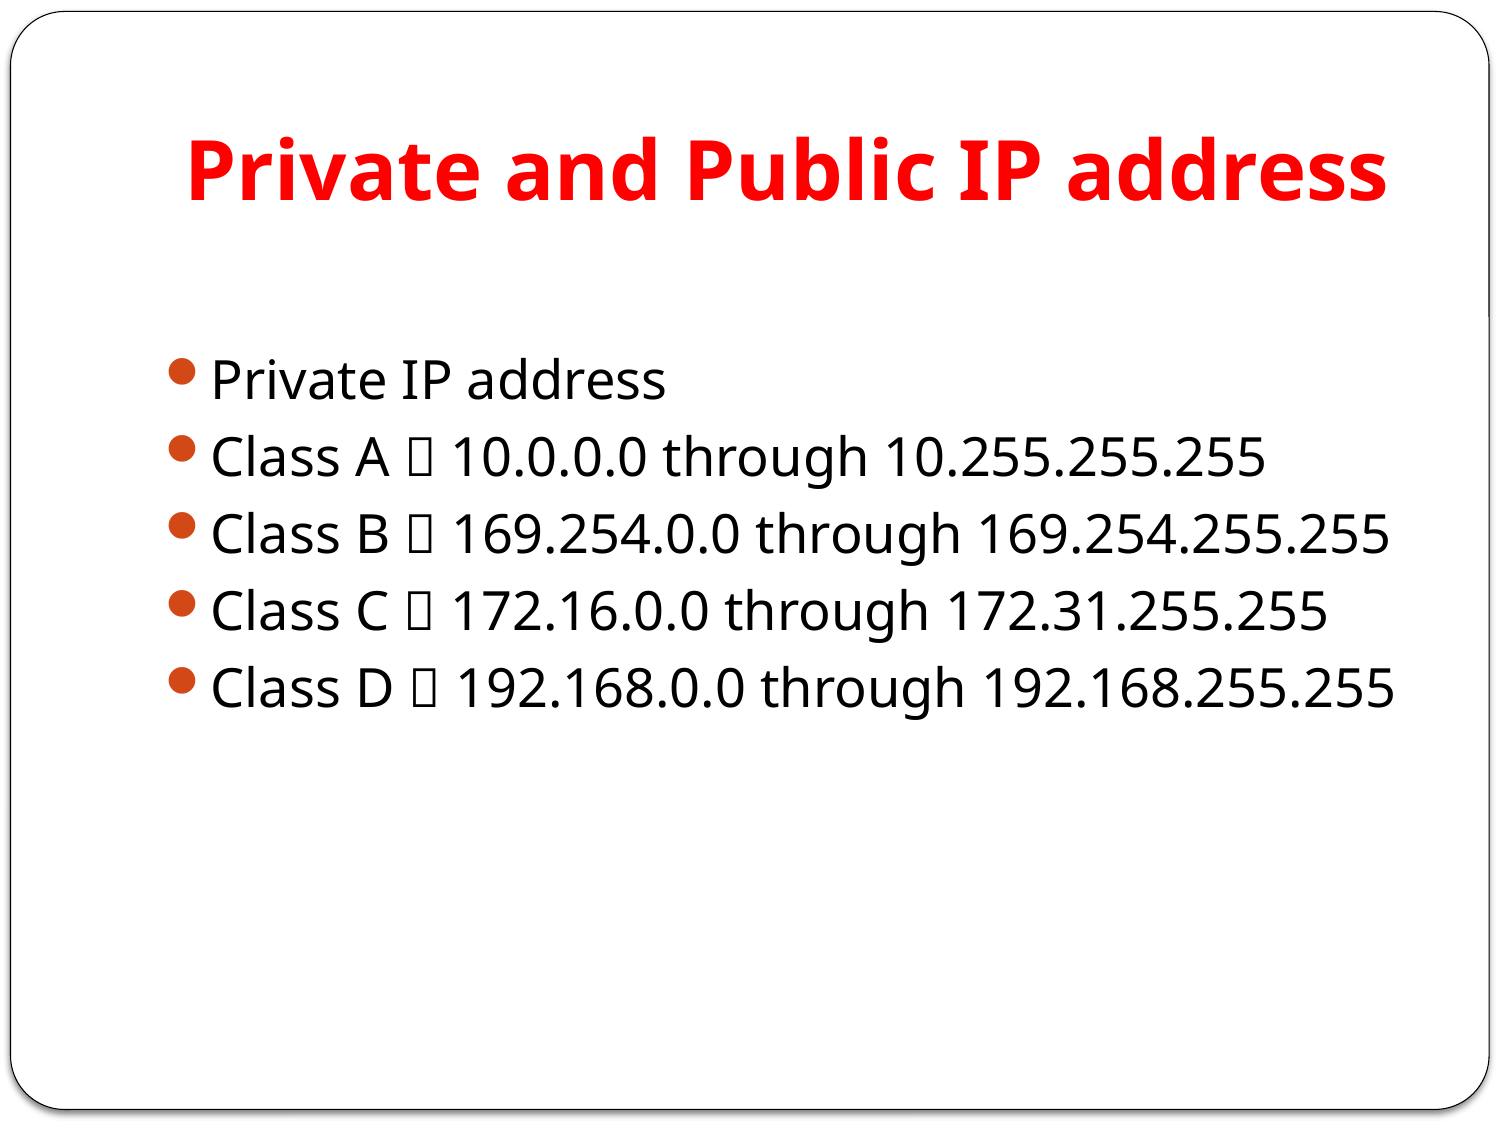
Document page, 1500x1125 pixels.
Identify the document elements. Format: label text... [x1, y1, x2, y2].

list Private IP address Class A  10.0.0.0 through 10.255.255.255 Class B  169.254.0.0 through 169.254.255.255 Class C  172.16.0.0 through 172.31.255.255 Class D  192.168.0.0 through 192.168.255.255 [150, 337, 1425, 988]
title Private and Public IP address [150, 45, 1425, 233]
